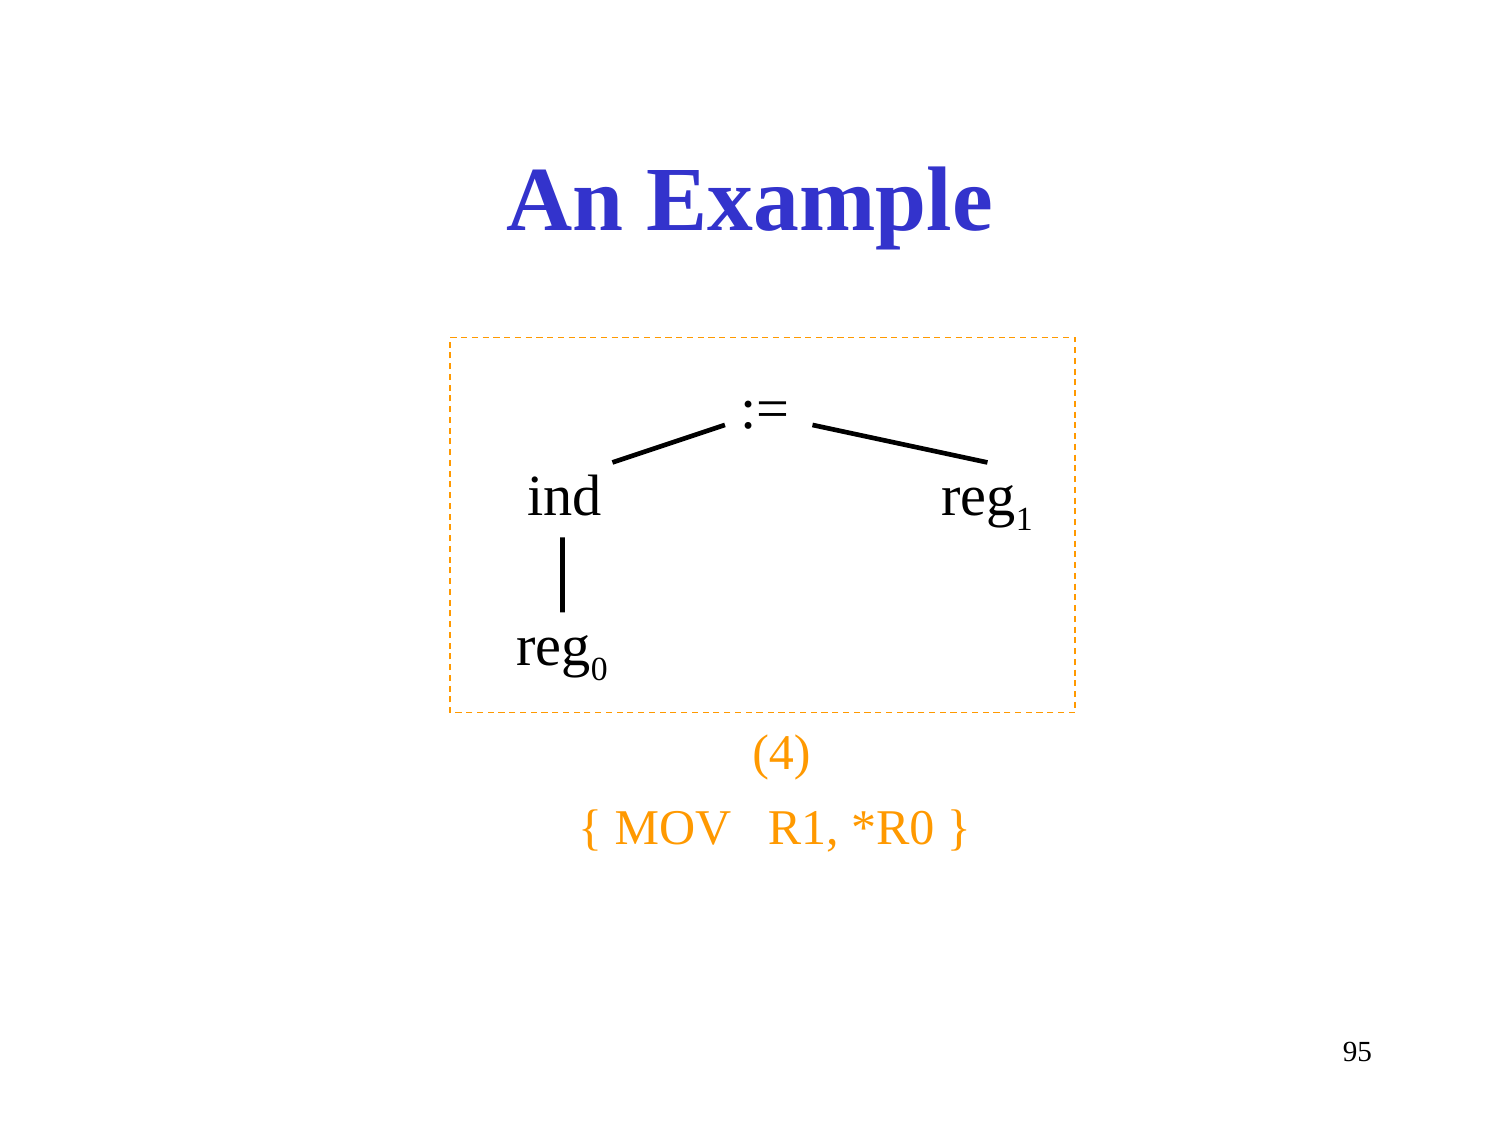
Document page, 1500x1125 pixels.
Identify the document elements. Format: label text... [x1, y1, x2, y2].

slide_number 95 [1074, 1025, 1388, 1100]
text_box [450, 337, 1075, 713]
text_box (4) [737, 712, 826, 787]
title An Example [112, 99, 1388, 288]
text_box { MOV R1, *R0 } [563, 787, 986, 863]
